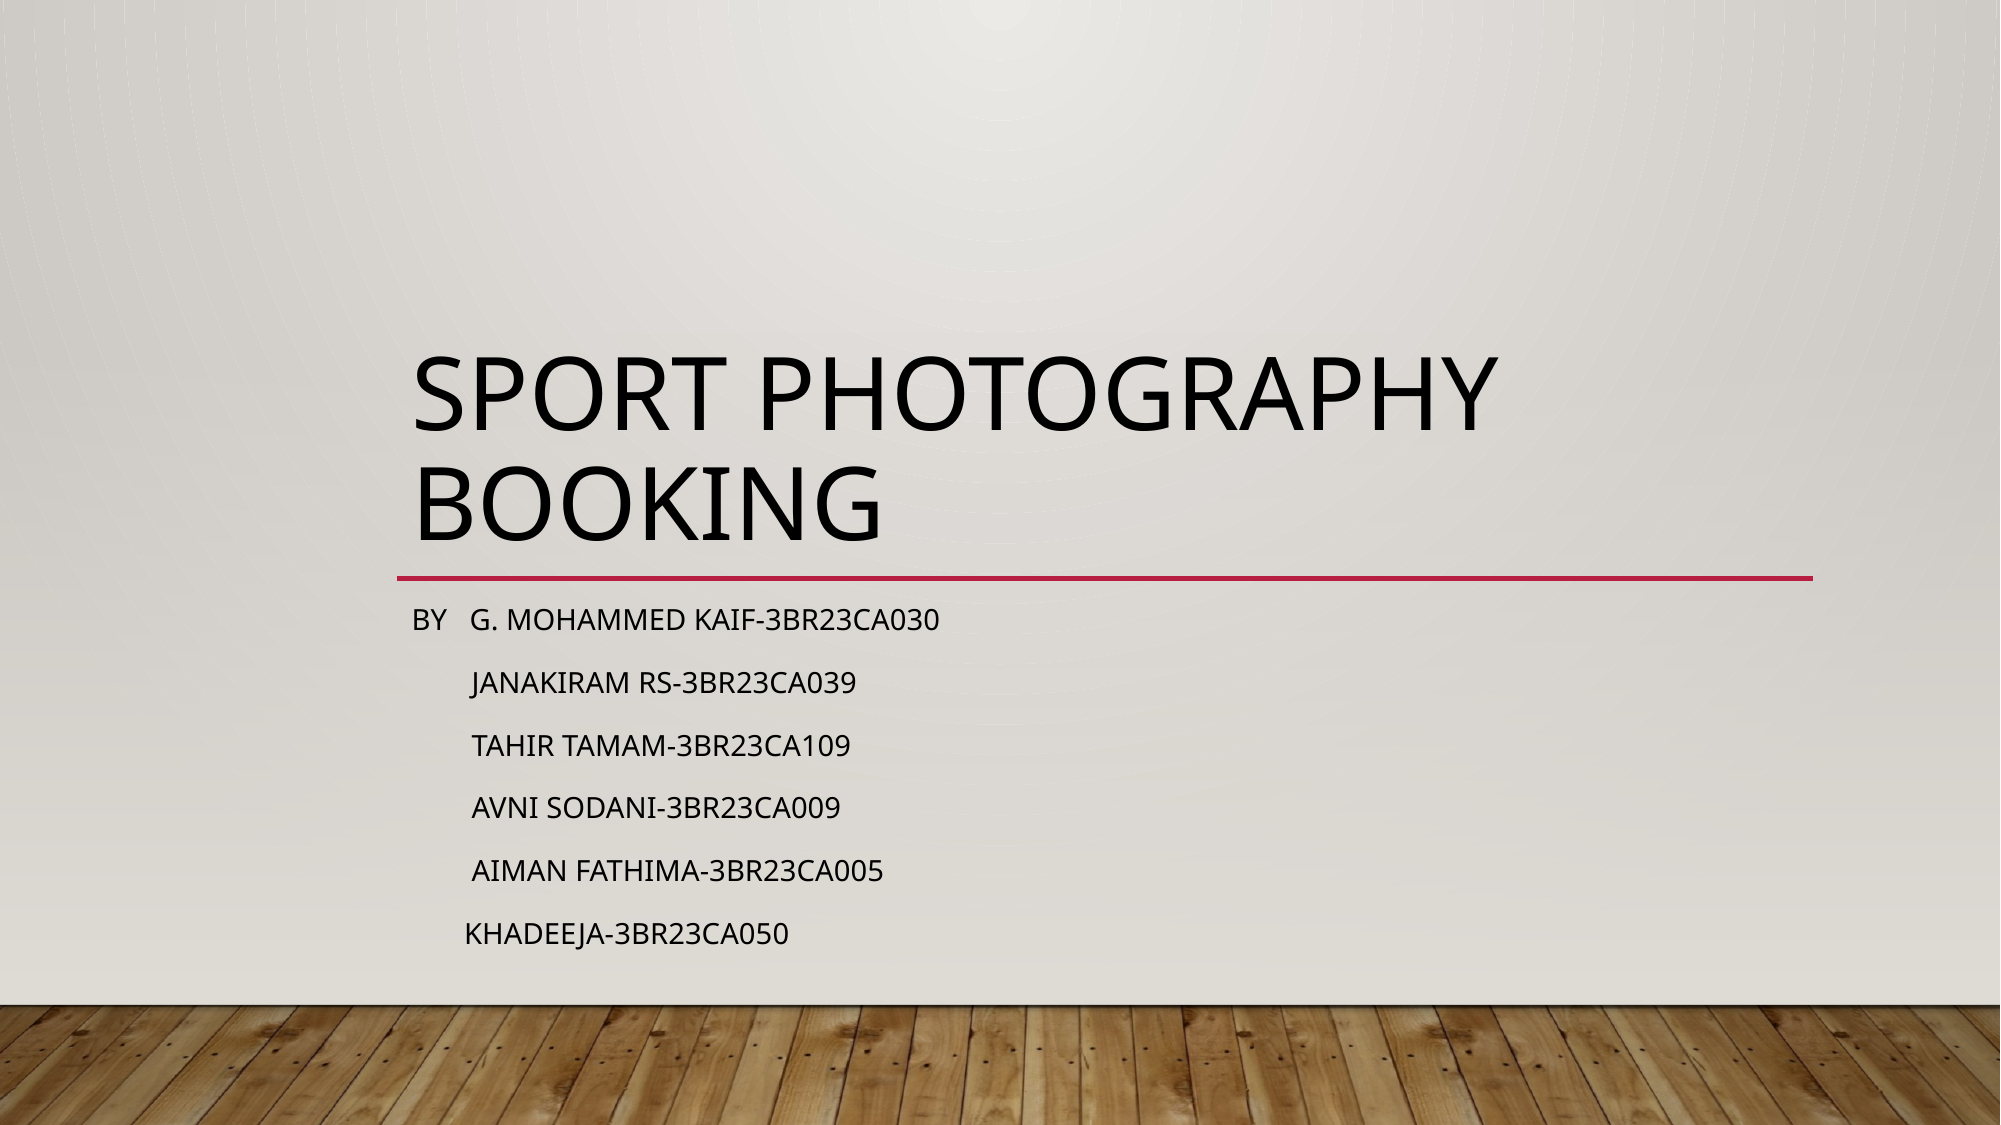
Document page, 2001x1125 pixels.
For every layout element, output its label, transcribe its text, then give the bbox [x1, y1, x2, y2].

picture [0, 1005, 2000, 1125]
title Sport Photography Booking [396, 306, 1515, 563]
subtitle By G. Mohammed Kaif-3BR23CA030 Janakiram RS-3BR23CA039 Tahir Tamam-3BR23CA109 Avni Sodani-3BR23CA009 Aiman Fathima-3BR23CA005 Khadeeja-3BR23CA050 [396, 579, 1814, 740]
